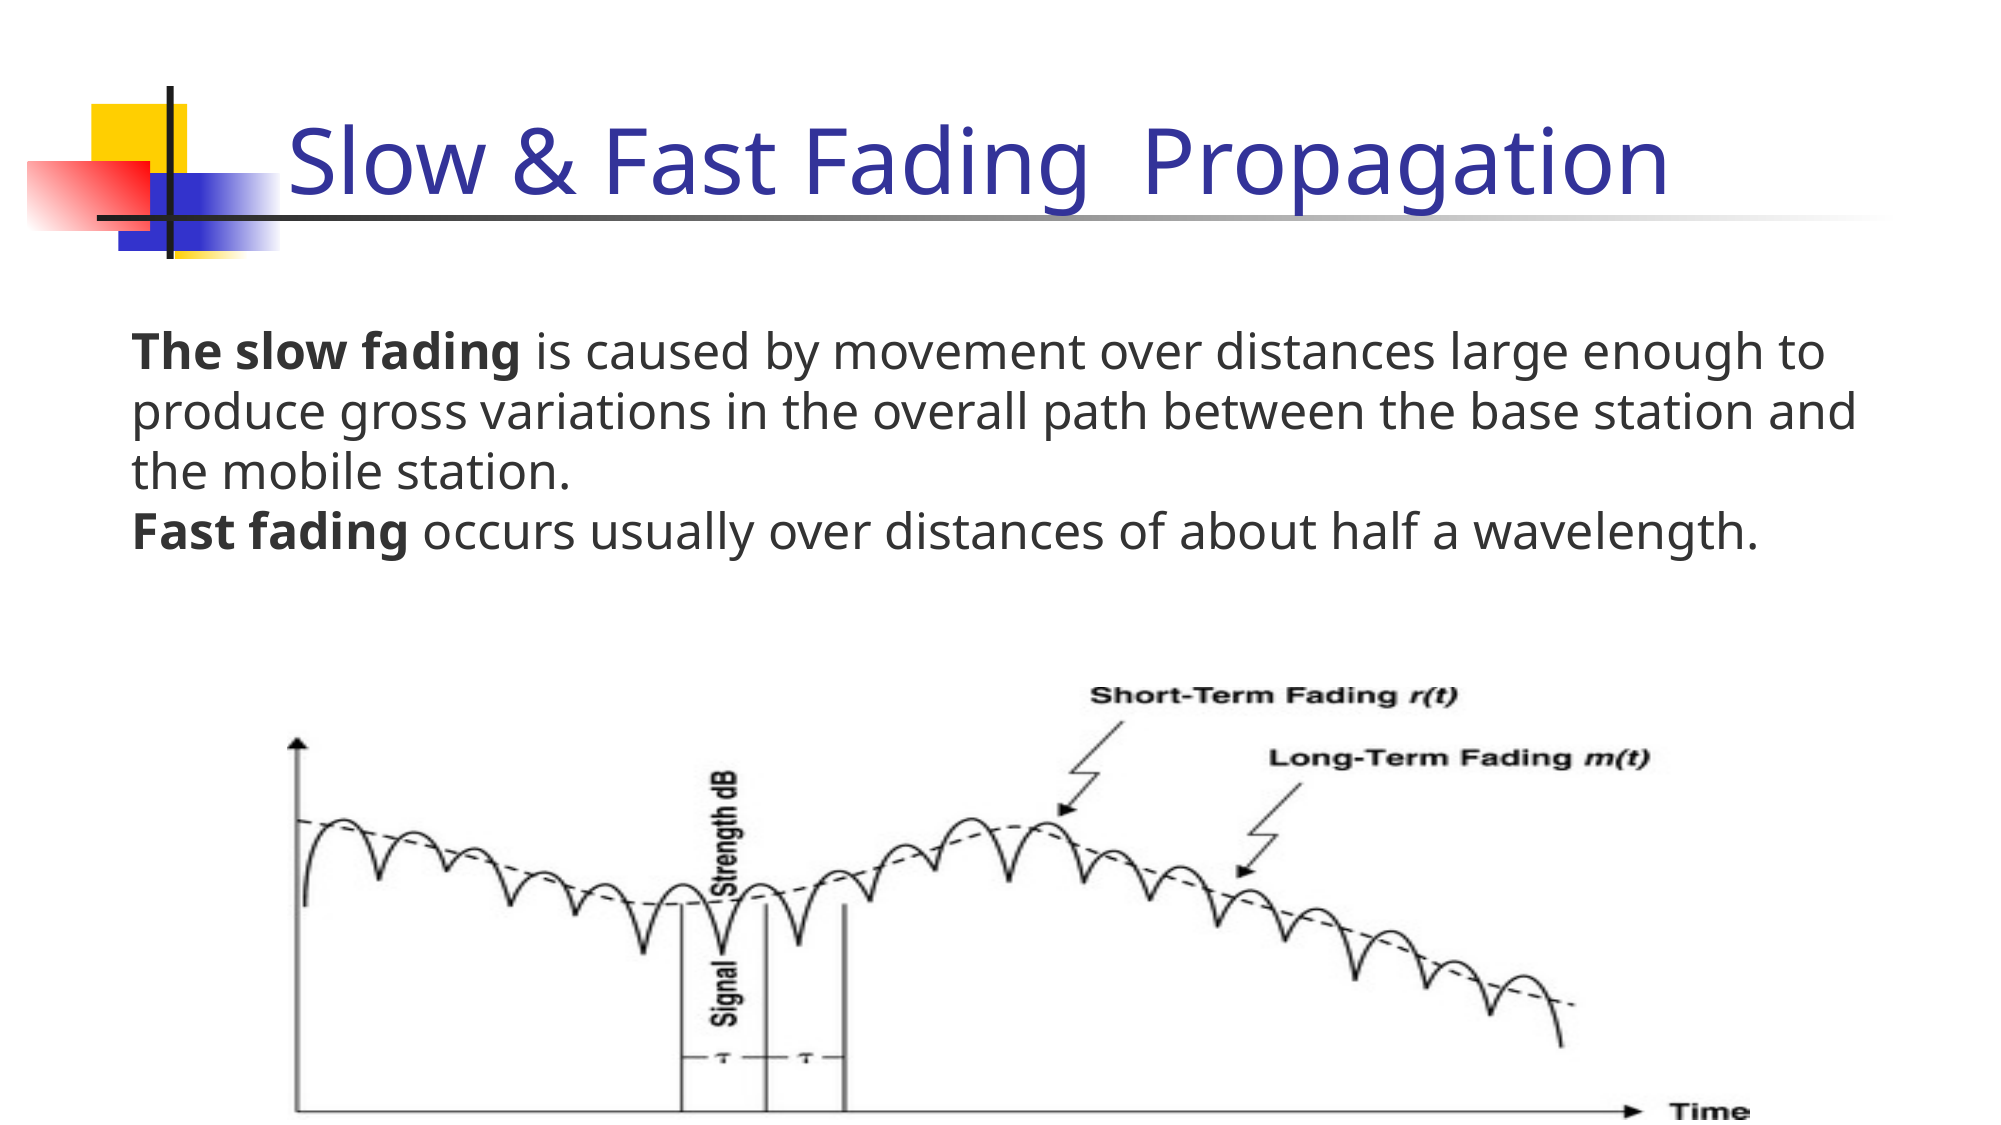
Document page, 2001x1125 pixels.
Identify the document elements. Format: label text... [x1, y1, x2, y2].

text_box The slow fading is caused by movement over distances large enough to produce gross variations in the overall path between the base station and the mobile station. Fast fading occurs usually over distances of about half a wavelength. [116, 312, 1927, 568]
title Slow & Fast Fading Propagation [272, 32, 1838, 221]
picture [287, 687, 1751, 1121]
